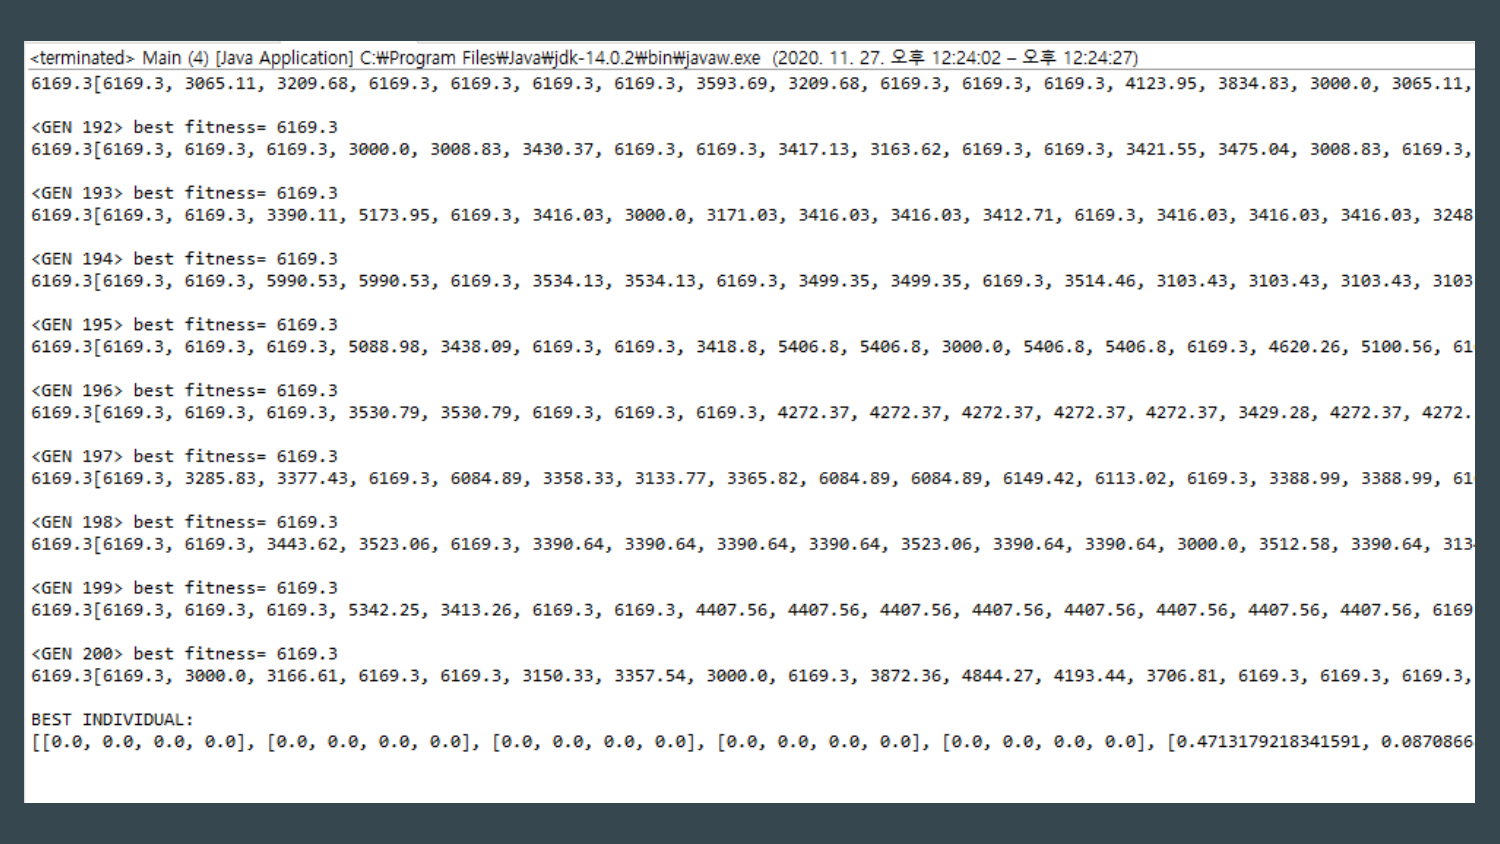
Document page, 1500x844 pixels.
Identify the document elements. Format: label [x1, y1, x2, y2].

picture [24, 41, 1476, 803]
